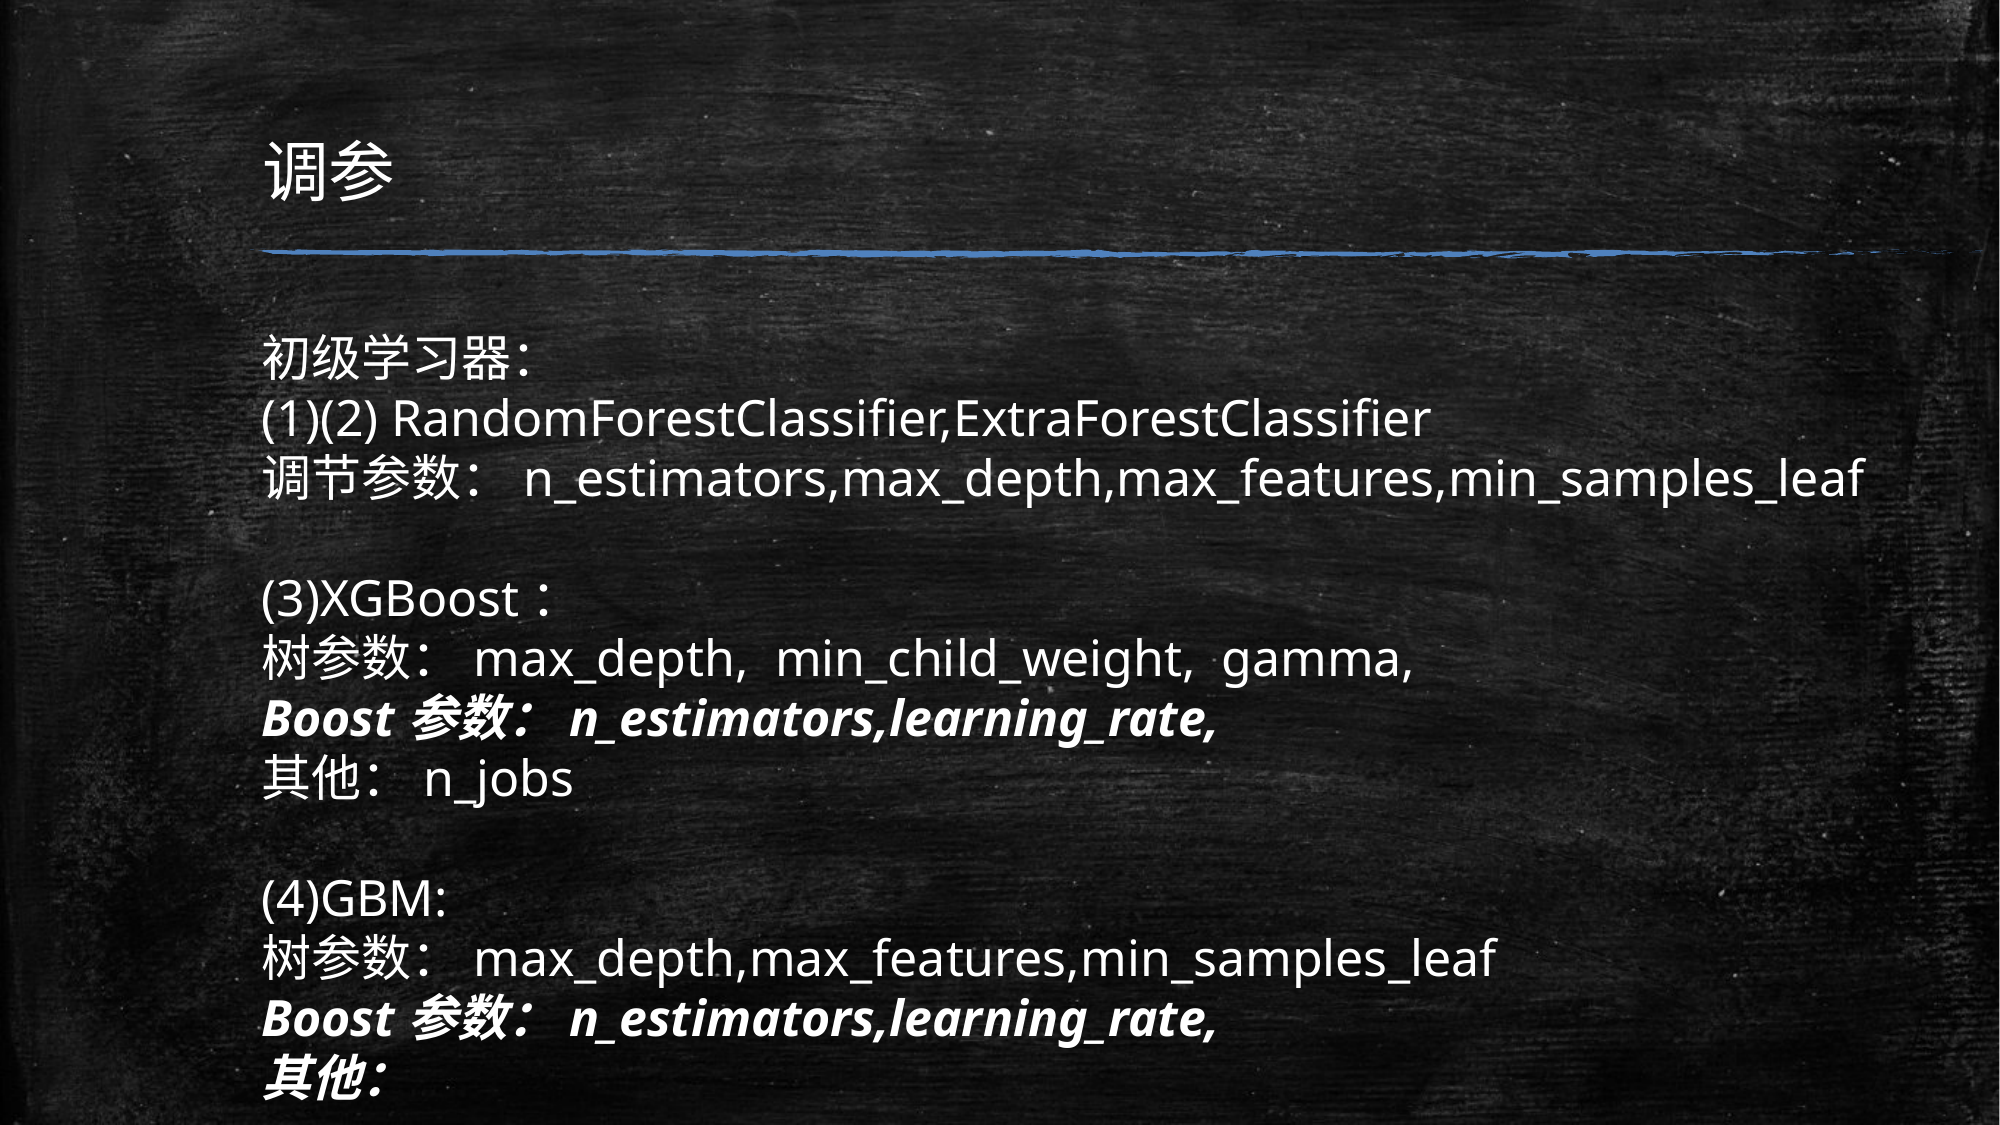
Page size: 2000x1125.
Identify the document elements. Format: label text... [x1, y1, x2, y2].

picture [0, 0, 2000, 1125]
text_box 调参 [247, 122, 638, 236]
text_box 初级学习器： (1)(2) RandomForestClassifier,ExtraForestClassifier 调节参数：n_estimators,max_depth,max_features,min_samples_leaf (3)XGBoost： 树参数：max_depth, min_child_weight, gamma, Boost参数：n_estimators,learning_rate, 其他：n_jobs (4)GBM: 树参数：max_depth,max_features,min_samples_leaf Boost参数：n_estimators,learning_rate, 其他： [246, 318, 1973, 742]
